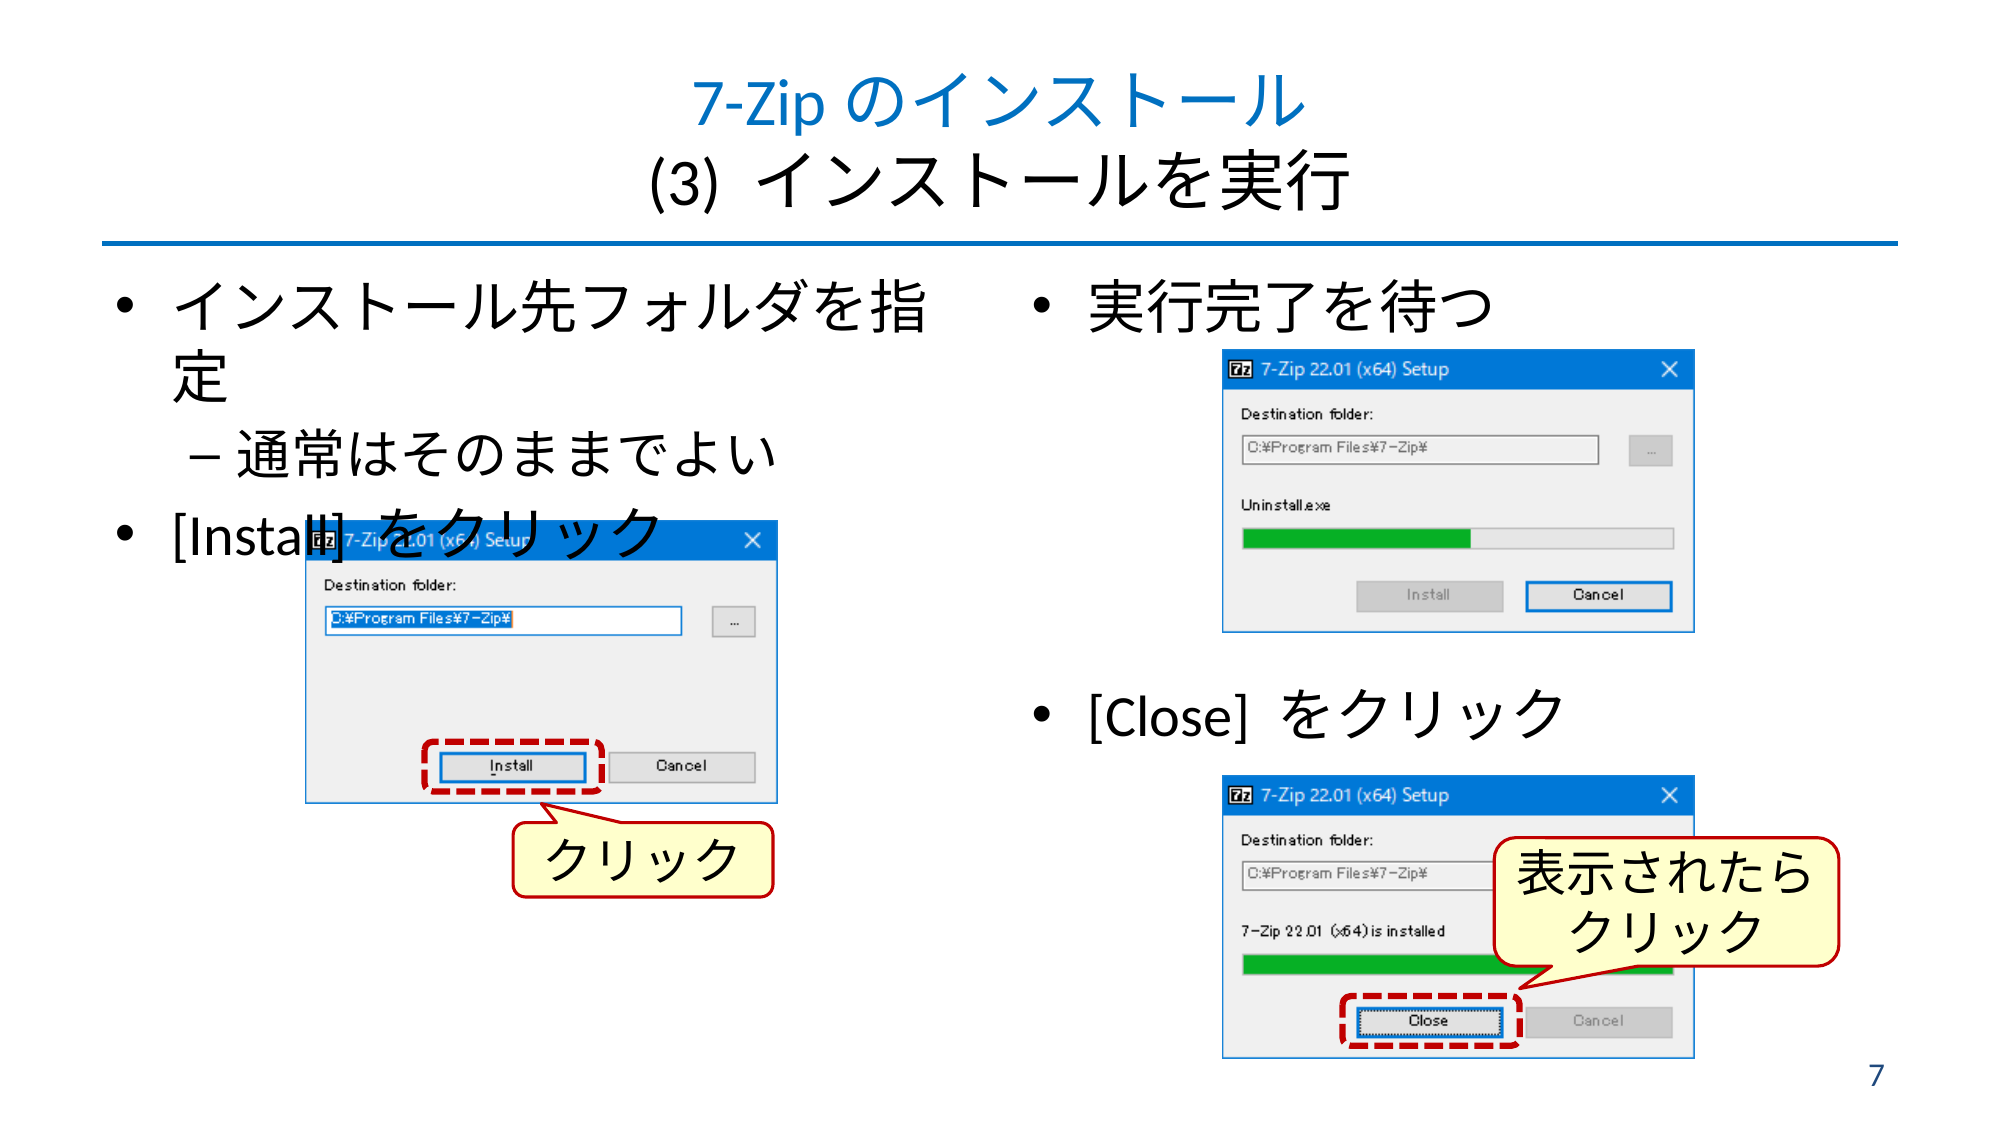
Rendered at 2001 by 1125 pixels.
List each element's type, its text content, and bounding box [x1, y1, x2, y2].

text_box 表示されたら クリック [1700, 835, 1842, 969]
picture [305, 520, 778, 804]
picture [1222, 349, 1695, 634]
list 実行完了を待つ [Close] をクリック [1016, 262, 1900, 1005]
slide_number 7 [1433, 1042, 1900, 1103]
text_box クリック [510, 813, 776, 900]
title 7-Zipのインストール (3) インストールを実行 [99, 45, 1900, 233]
picture [1222, 775, 1695, 1059]
list インストール先フォルダを指定 通常はそのままでよい [Install] をクリック [99, 262, 984, 1005]
